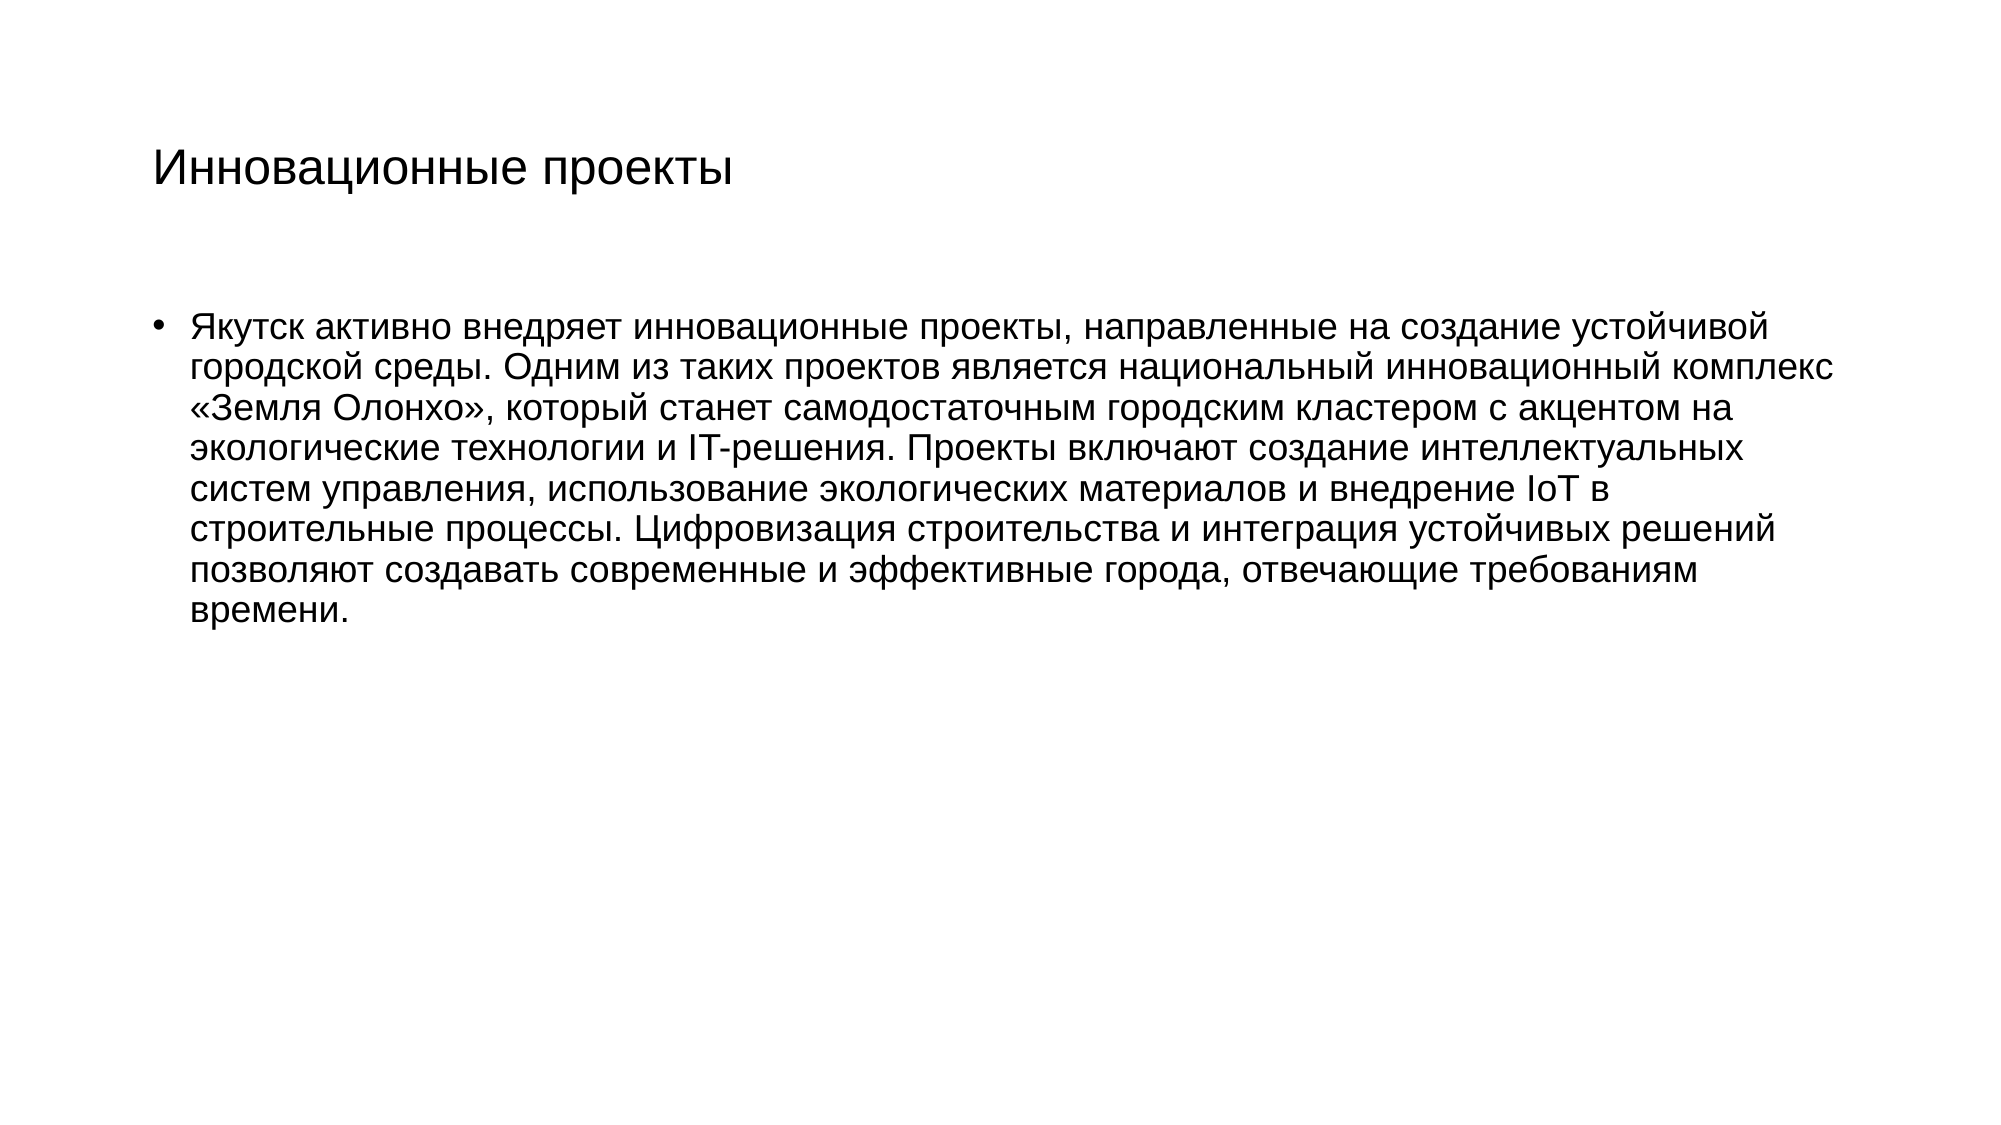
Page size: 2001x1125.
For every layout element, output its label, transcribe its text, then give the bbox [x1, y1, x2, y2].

title Инновационные проекты [137, 59, 1863, 278]
list Якутск активно внедряет инновационные проекты, направленные на создание устойчивой городской среды. Одним из таких проектов является национальный инновационный комплекс «Земля Олонхо», который станет самодостаточным городским кластером с акцентом на экологические технологии и IT-решения. Проекты включают создание интеллектуальных систем управления, использование экологических материалов и внедрение IoT в строительные процессы. Цифровизация строительства и интеграция устойчивых решений позволяют создавать современные и эффективные города, отвечающие требованиям времени. [137, 299, 1863, 1014]
